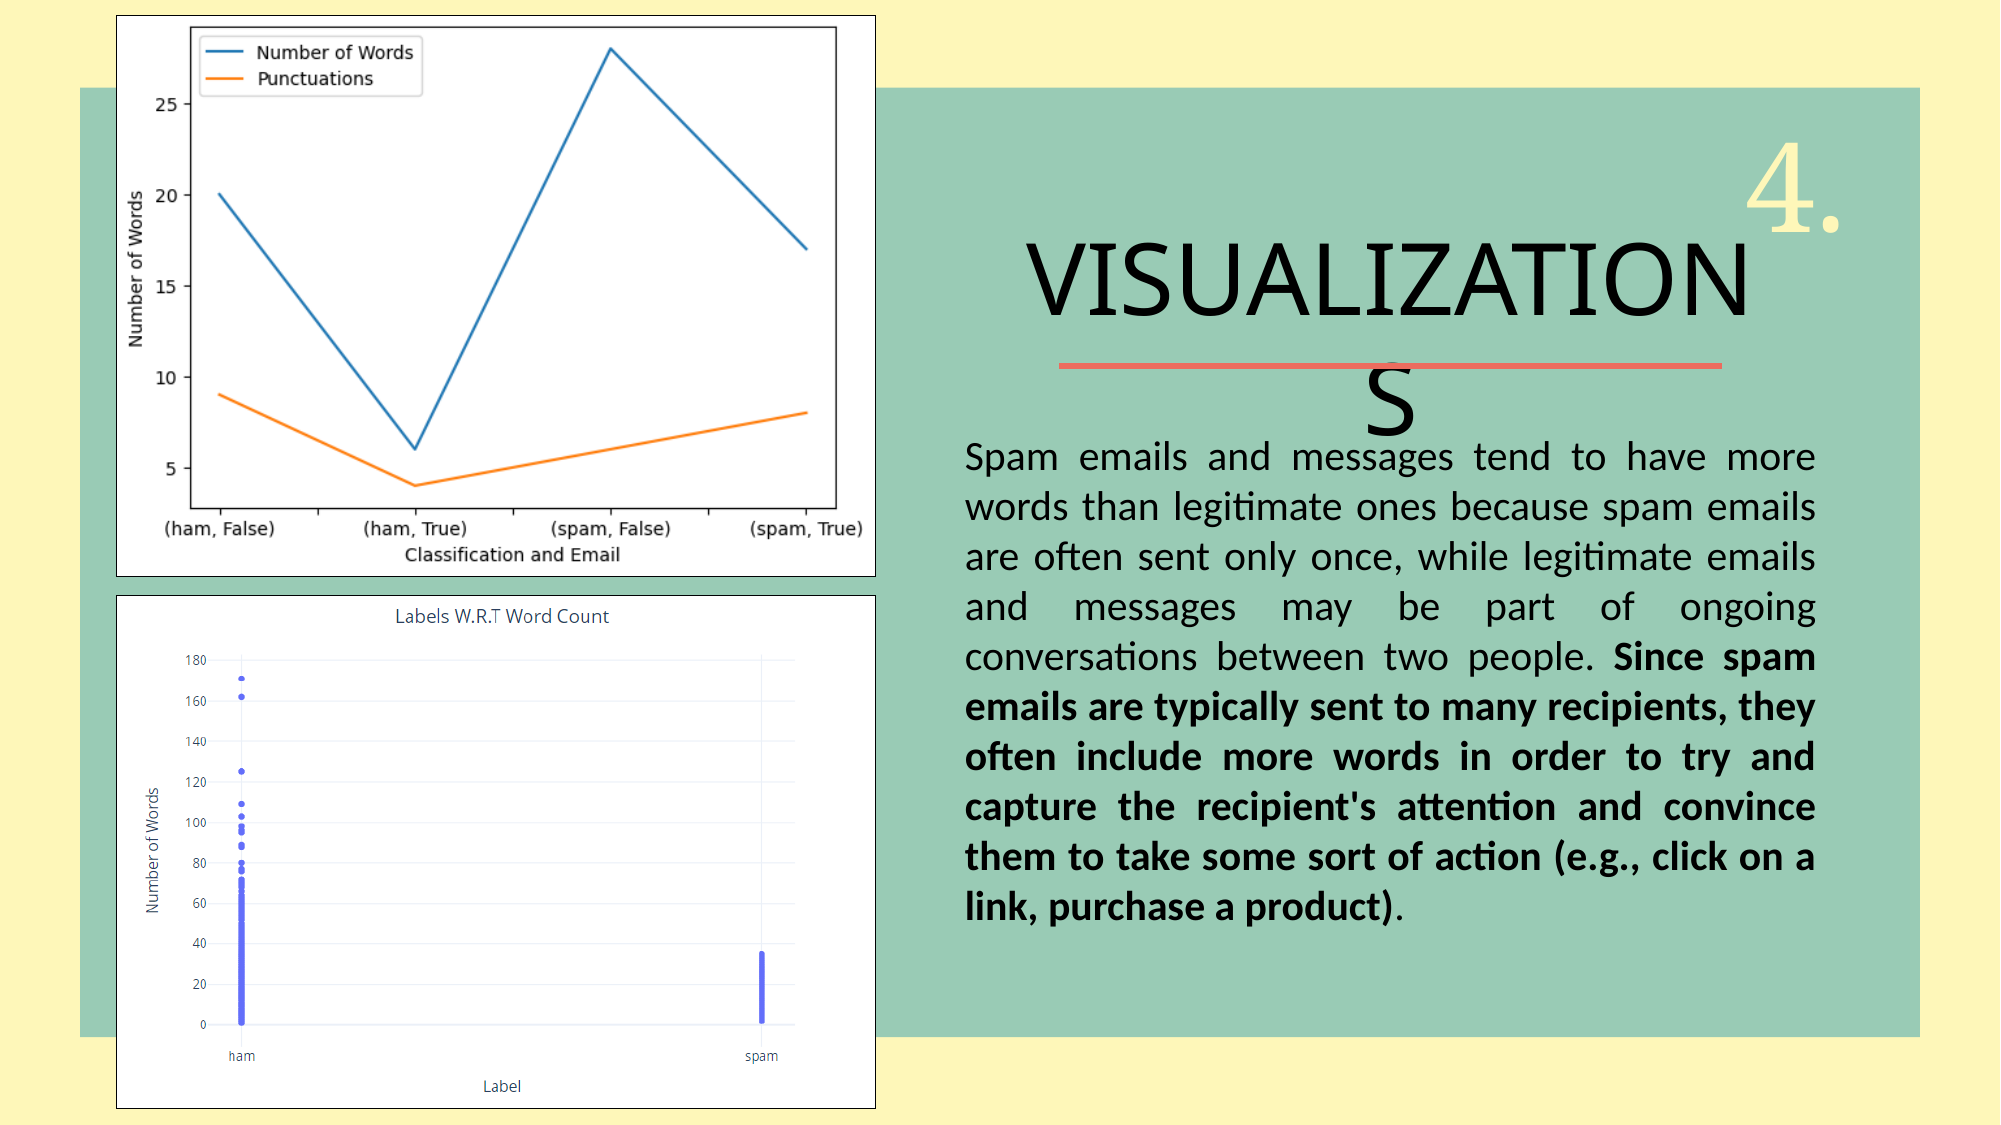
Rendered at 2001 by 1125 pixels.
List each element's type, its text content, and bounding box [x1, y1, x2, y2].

text_box VISUALIZATIONS [999, 208, 1782, 421]
picture [116, 595, 876, 1109]
text_box [79, 87, 1921, 1038]
text_box Spam emails and messages tend to have more words than legitimate ones because spam emails are often sent only once, while legitimate emails and messages may be part of ongoing conversations between two people. Since spam emails are typically sent to many recipients, they often include more words in order to try and capture the recipient's attention and convince them to take some sort of action (e.g., click on a link, purchase a product). [950, 421, 1832, 937]
picture [116, 15, 876, 577]
text_box 4. [1731, 100, 1894, 265]
